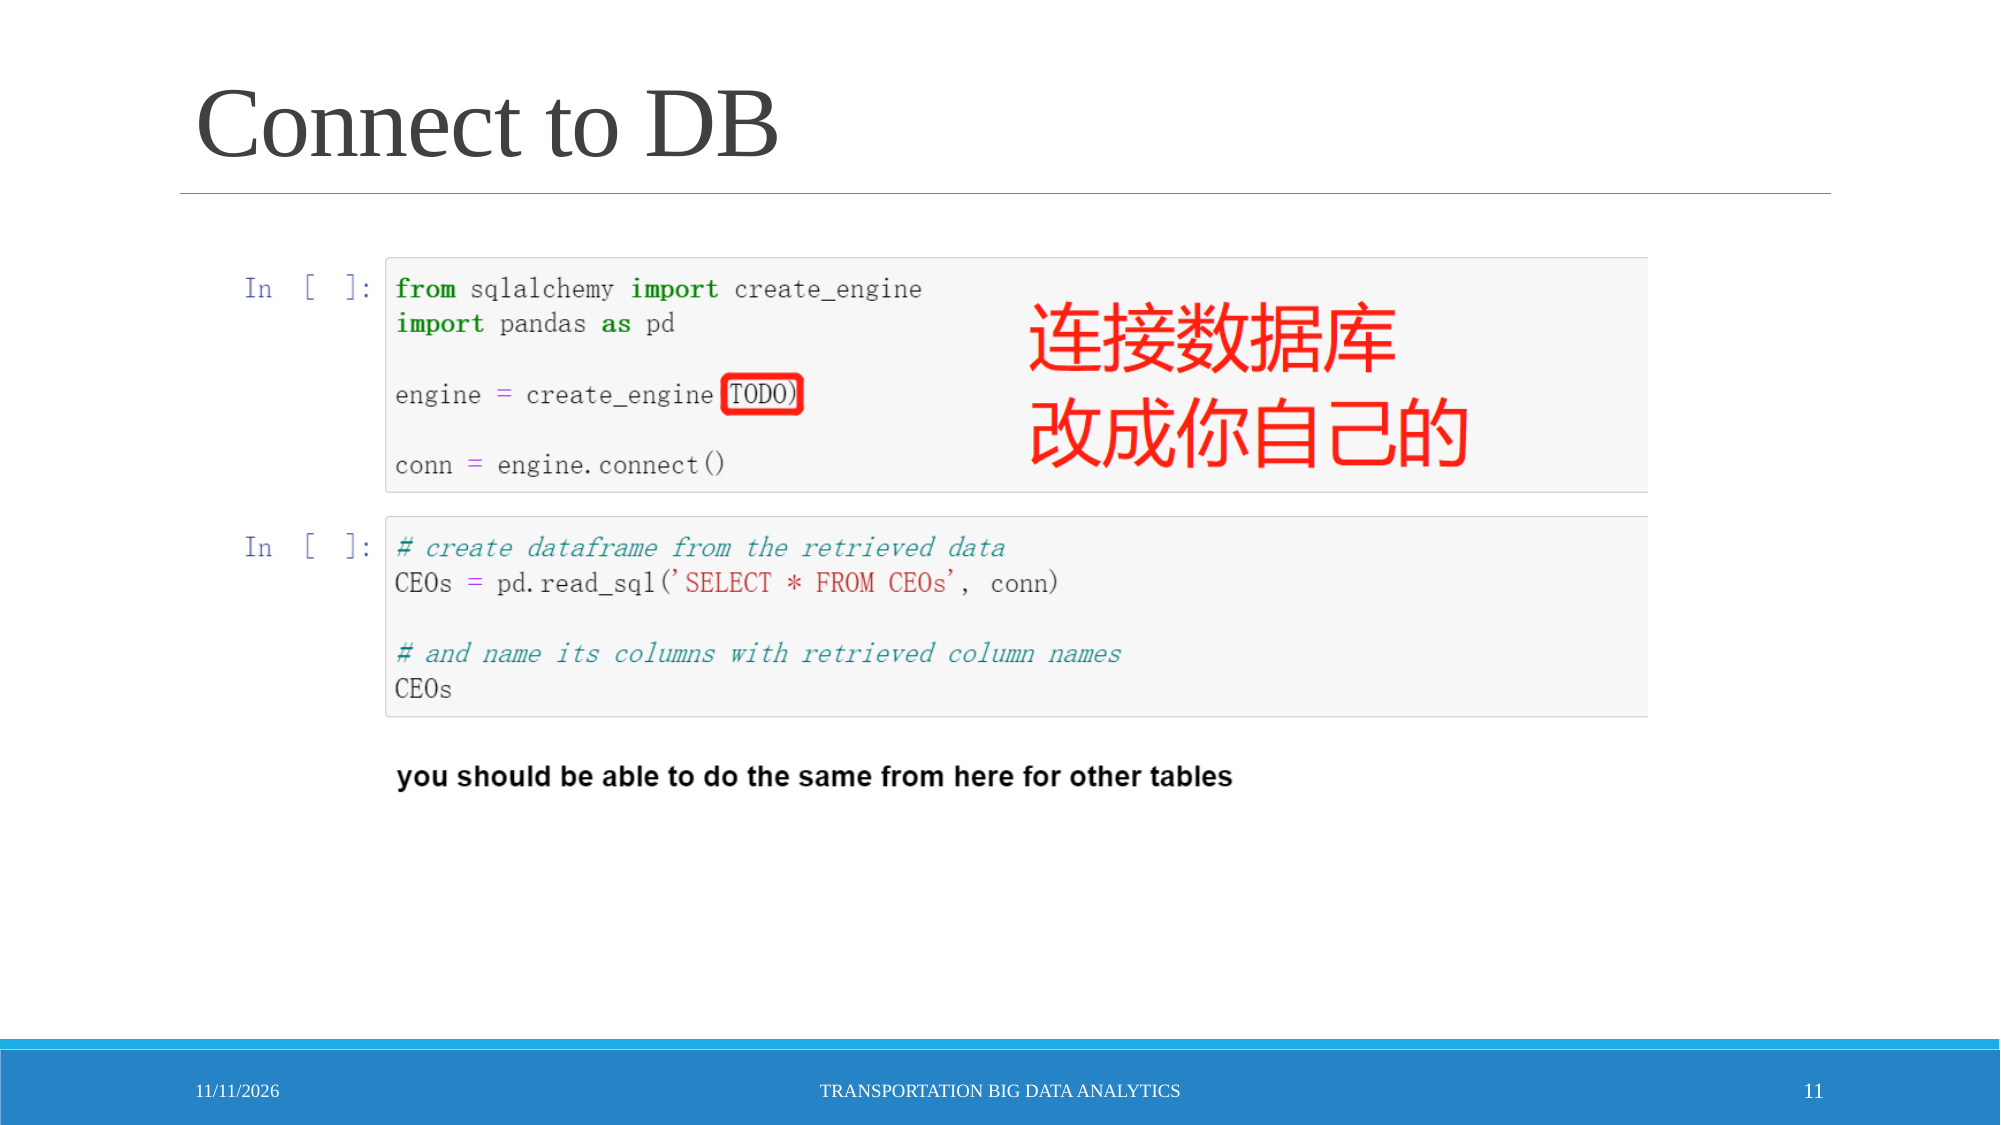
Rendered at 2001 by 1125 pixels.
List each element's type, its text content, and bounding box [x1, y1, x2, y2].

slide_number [180, 1059, 586, 1120]
slide_number 11 [1624, 1059, 1840, 1120]
footer Transportation Big Data Analytics [604, 1059, 1396, 1120]
title Connect to DB [180, 20, 1830, 185]
picture [201, 209, 1649, 838]
